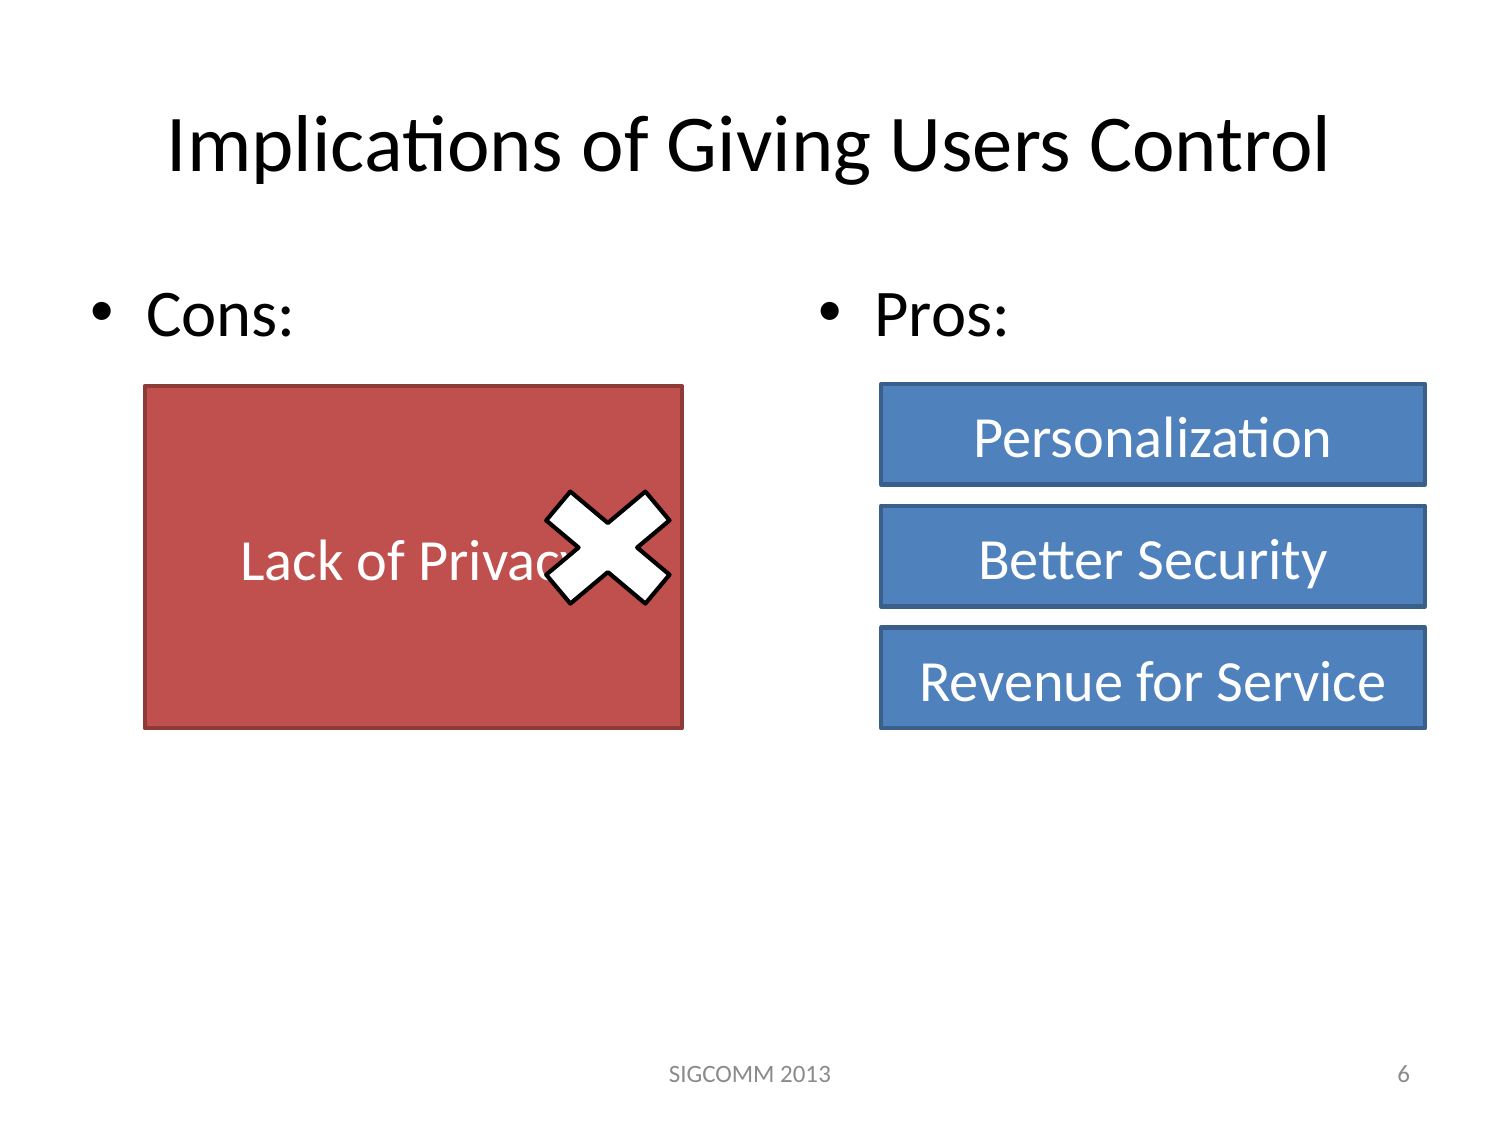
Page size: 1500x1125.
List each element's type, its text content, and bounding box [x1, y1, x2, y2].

text_box Cons: [74, 262, 735, 1005]
text_box Better Security [879, 504, 1427, 609]
text_box Lack of Privacy [143, 384, 684, 730]
list Pros: [803, 262, 1463, 1005]
text_box Personalization [879, 382, 1427, 487]
text_box Revenue for Service [879, 625, 1427, 730]
footer SIGCOMM 2013 [512, 1042, 988, 1103]
text_box [544, 489, 672, 606]
title Implications of Giving Users Control [75, 45, 1425, 233]
slide_number 6 [1074, 1042, 1425, 1103]
